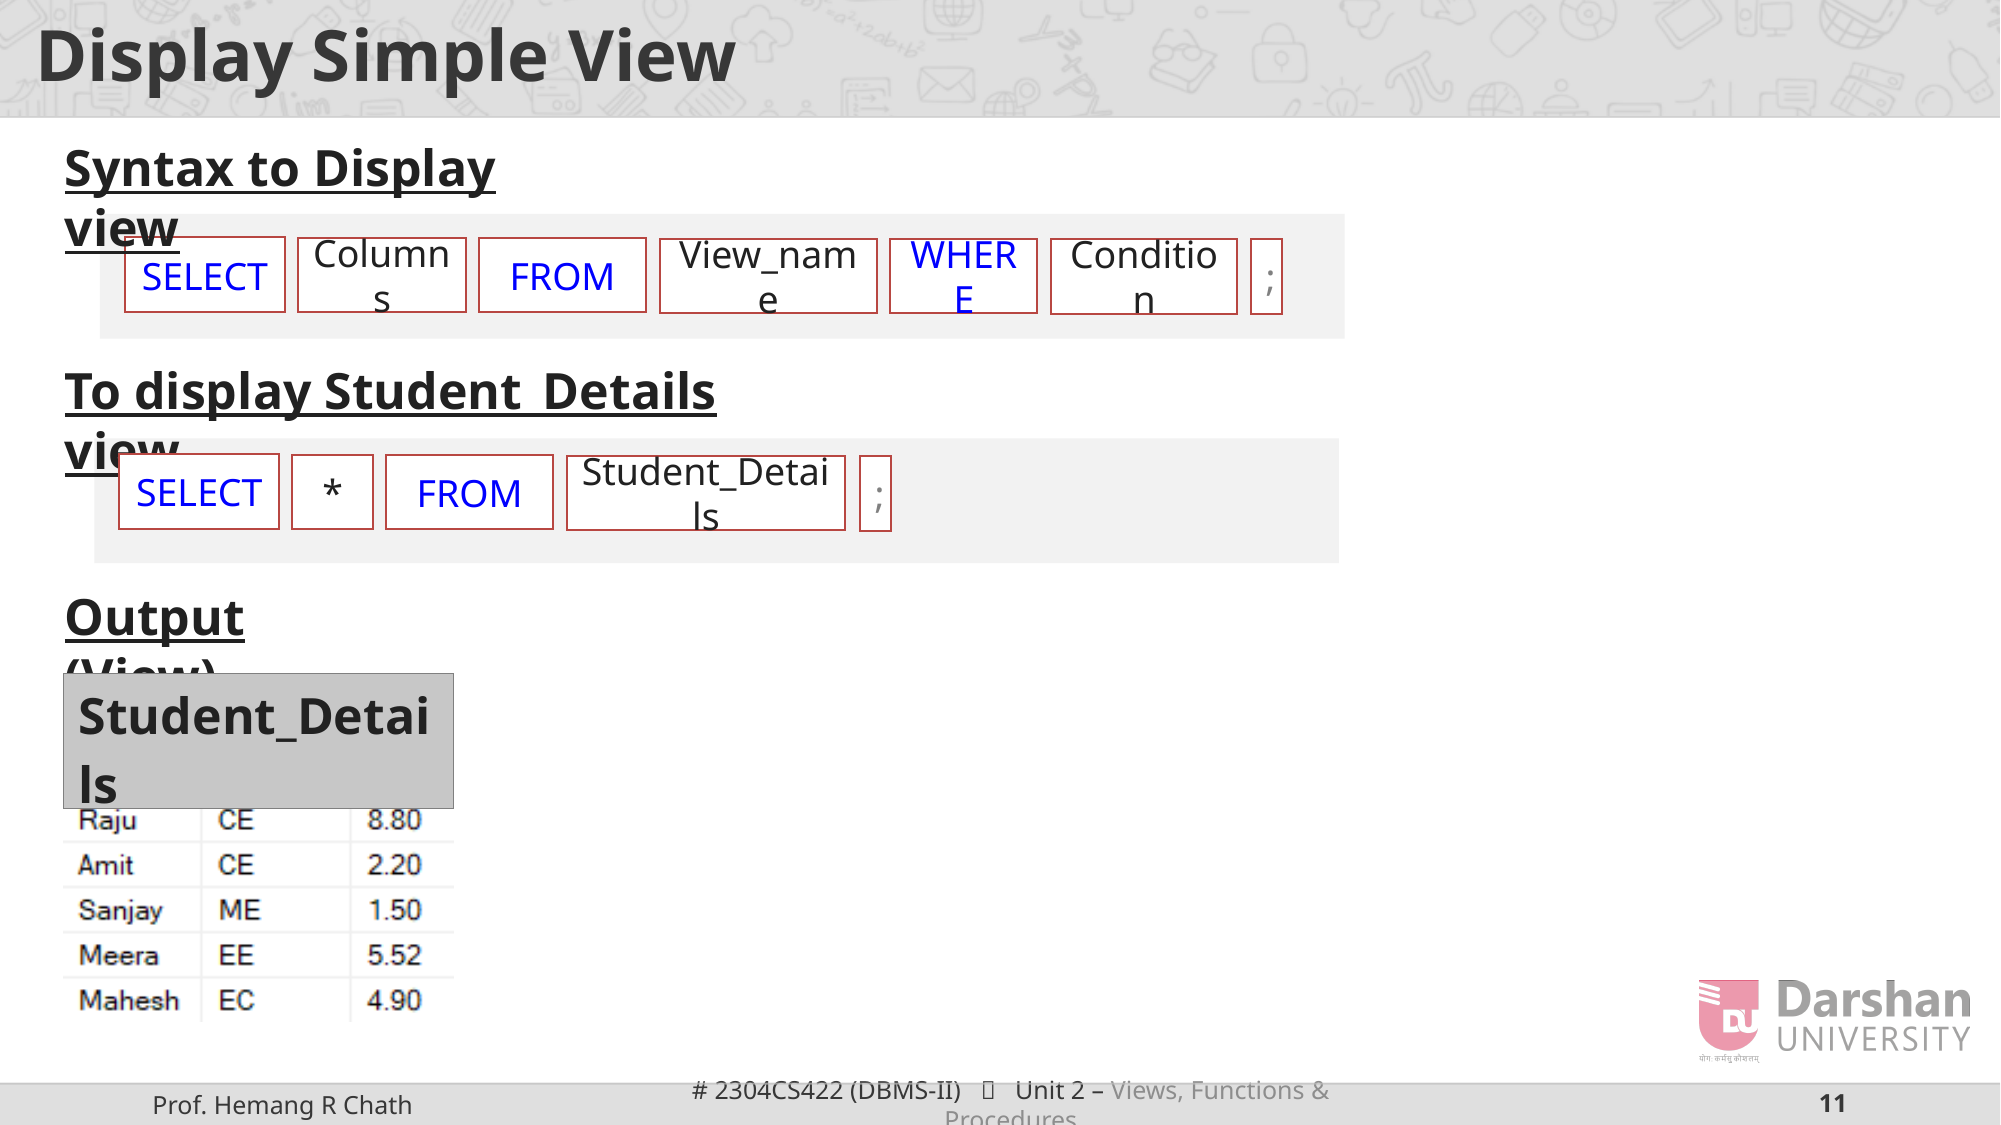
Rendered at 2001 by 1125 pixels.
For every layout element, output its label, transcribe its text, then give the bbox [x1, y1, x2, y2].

text_box Output (View) [50, 577, 379, 713]
picture [63, 751, 454, 1022]
text_box SELECT [118, 453, 280, 530]
text_box ; [1250, 238, 1283, 315]
text_box [99, 213, 1346, 340]
table_header Student_Details [64, 674, 453, 751]
text_box Condition [1050, 238, 1238, 315]
table_cell 15000 [1699, 980, 1970, 1063]
text_box * [291, 454, 374, 530]
text_box FROM [385, 454, 554, 530]
text_box SELECT [124, 265, 286, 313]
text_box Student_Details [566, 455, 846, 531]
text_box View_name [659, 238, 878, 314]
text_box WHERE [889, 238, 1038, 314]
text_box ; [859, 455, 892, 532]
text_box To display Student_Details view [49, 351, 764, 487]
title Display Simple View [0, 0, 2000, 117]
text_box Columns [297, 265, 467, 313]
text_box FROM [478, 237, 647, 313]
text_box Syntax to Display view [50, 129, 535, 265]
text_box [93, 437, 1340, 564]
